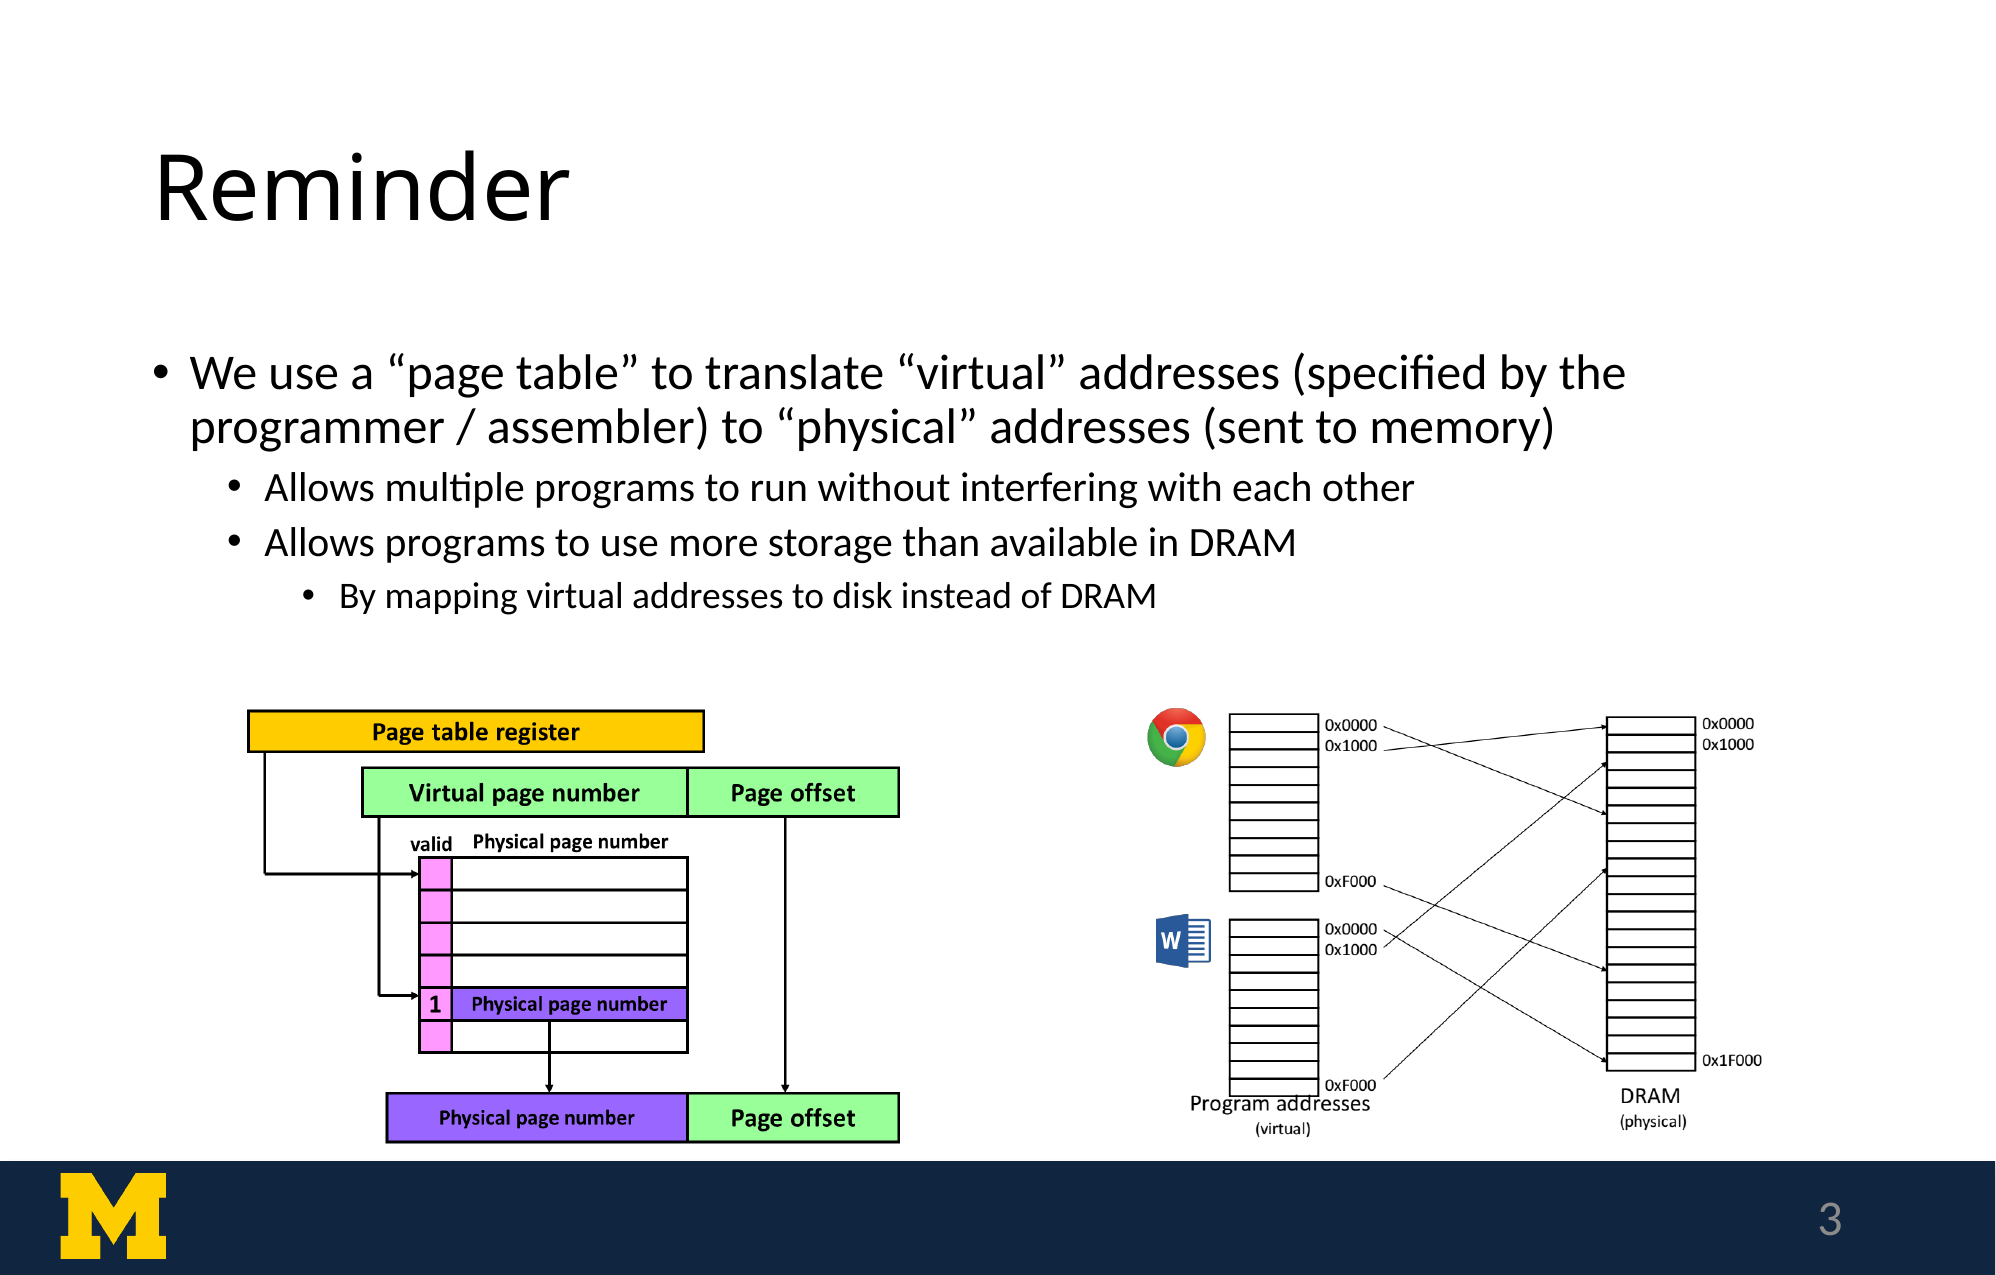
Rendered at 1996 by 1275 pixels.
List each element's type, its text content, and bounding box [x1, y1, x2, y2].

picture [247, 707, 900, 1150]
title Reminder [137, 67, 1858, 315]
list We use a “page table” to translate “virtual” addresses (specified by the programmer / assembler) to “physical” addresses (sent to memory) Allows multiple programs to run without interfering with each other Allows programs to use more storage than available in DRAM By mapping virtual addresses to disk instead of DRAM [137, 339, 1858, 738]
picture [1147, 706, 1800, 1149]
slide_number 3 [1408, 1181, 1858, 1250]
